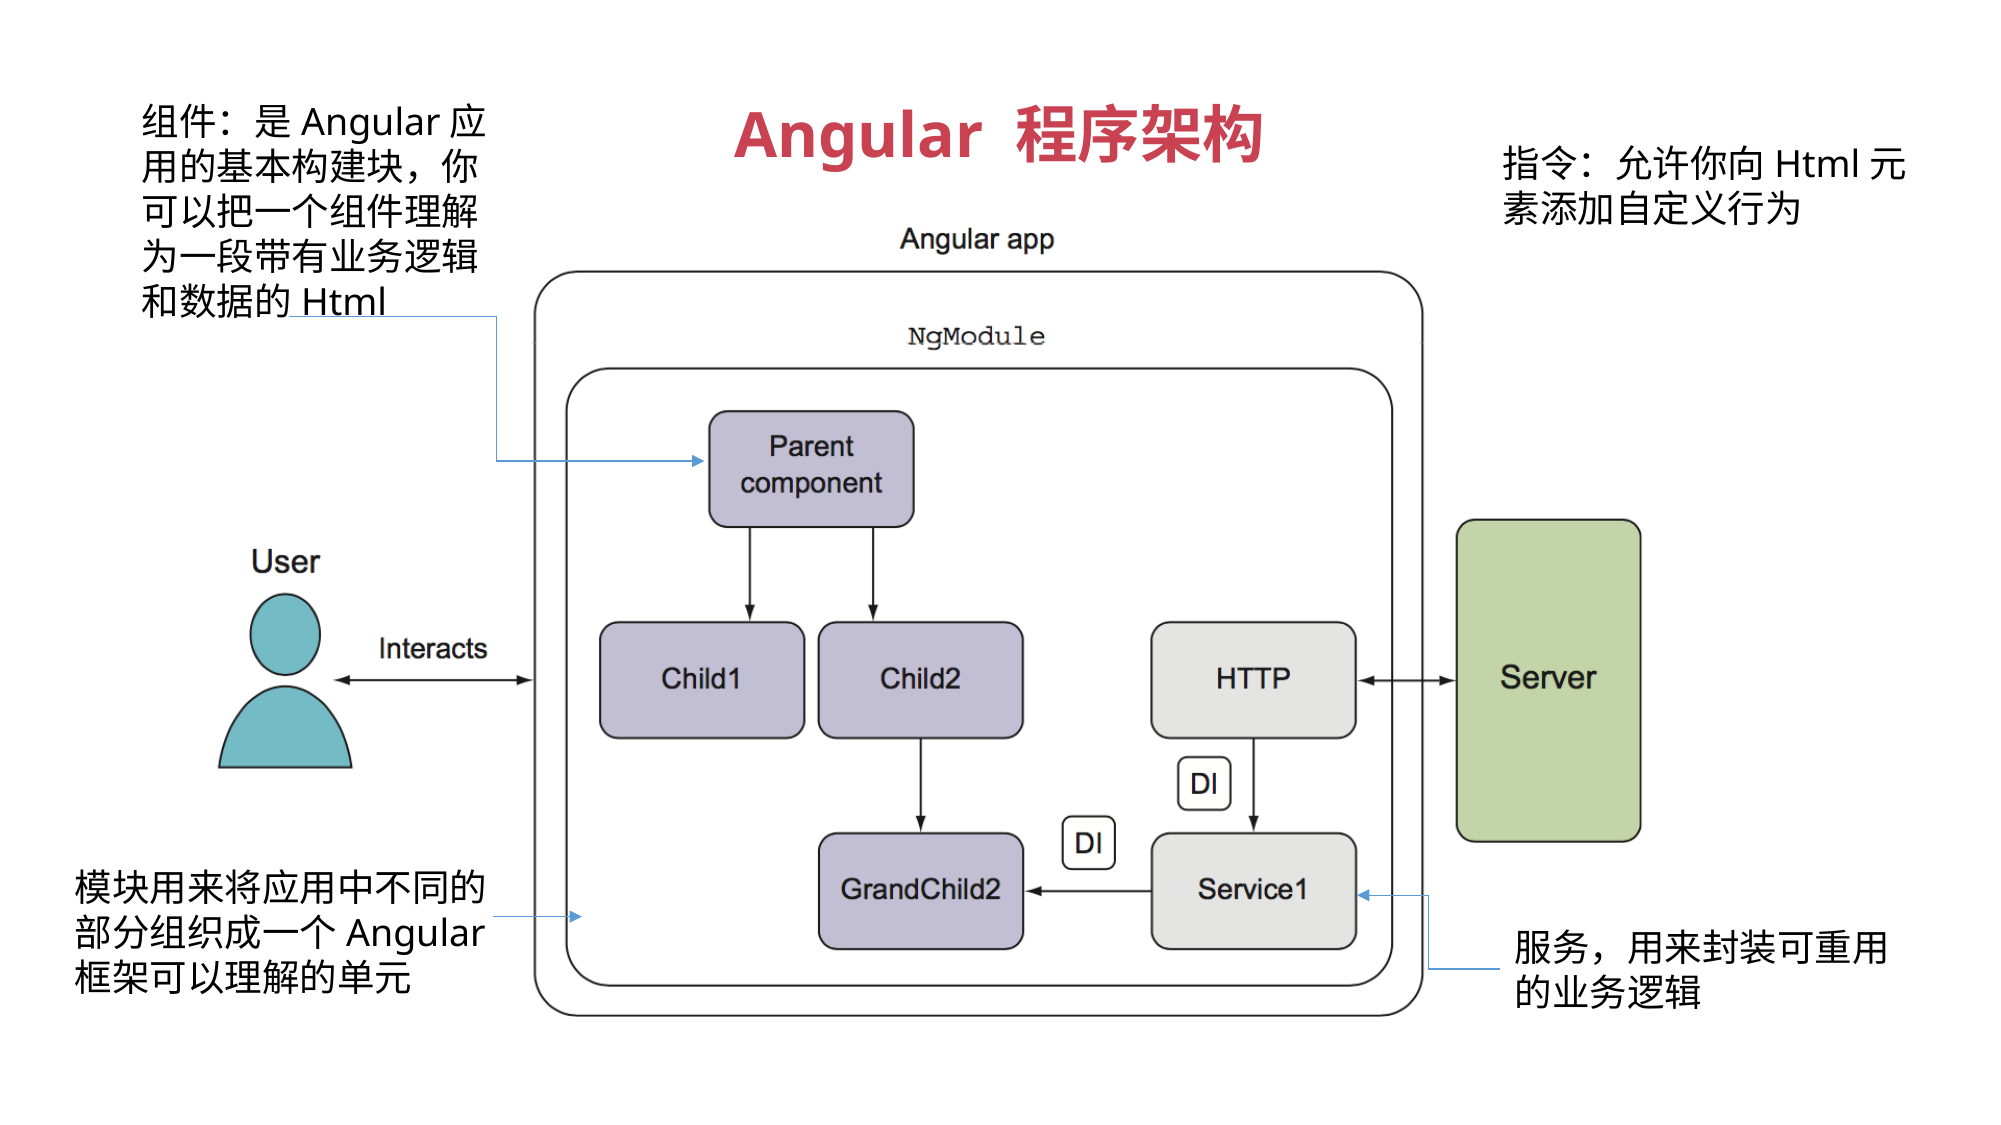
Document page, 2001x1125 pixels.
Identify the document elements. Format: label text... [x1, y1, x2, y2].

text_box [59, 856, 582, 1009]
picture [174, 183, 1687, 1042]
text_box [127, 90, 705, 461]
text_box 指令：允许你向Html元素添加自定义行为 [1488, 132, 1924, 238]
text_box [1357, 895, 1931, 1023]
text_box Angular 程序架构 [719, 87, 1281, 178]
